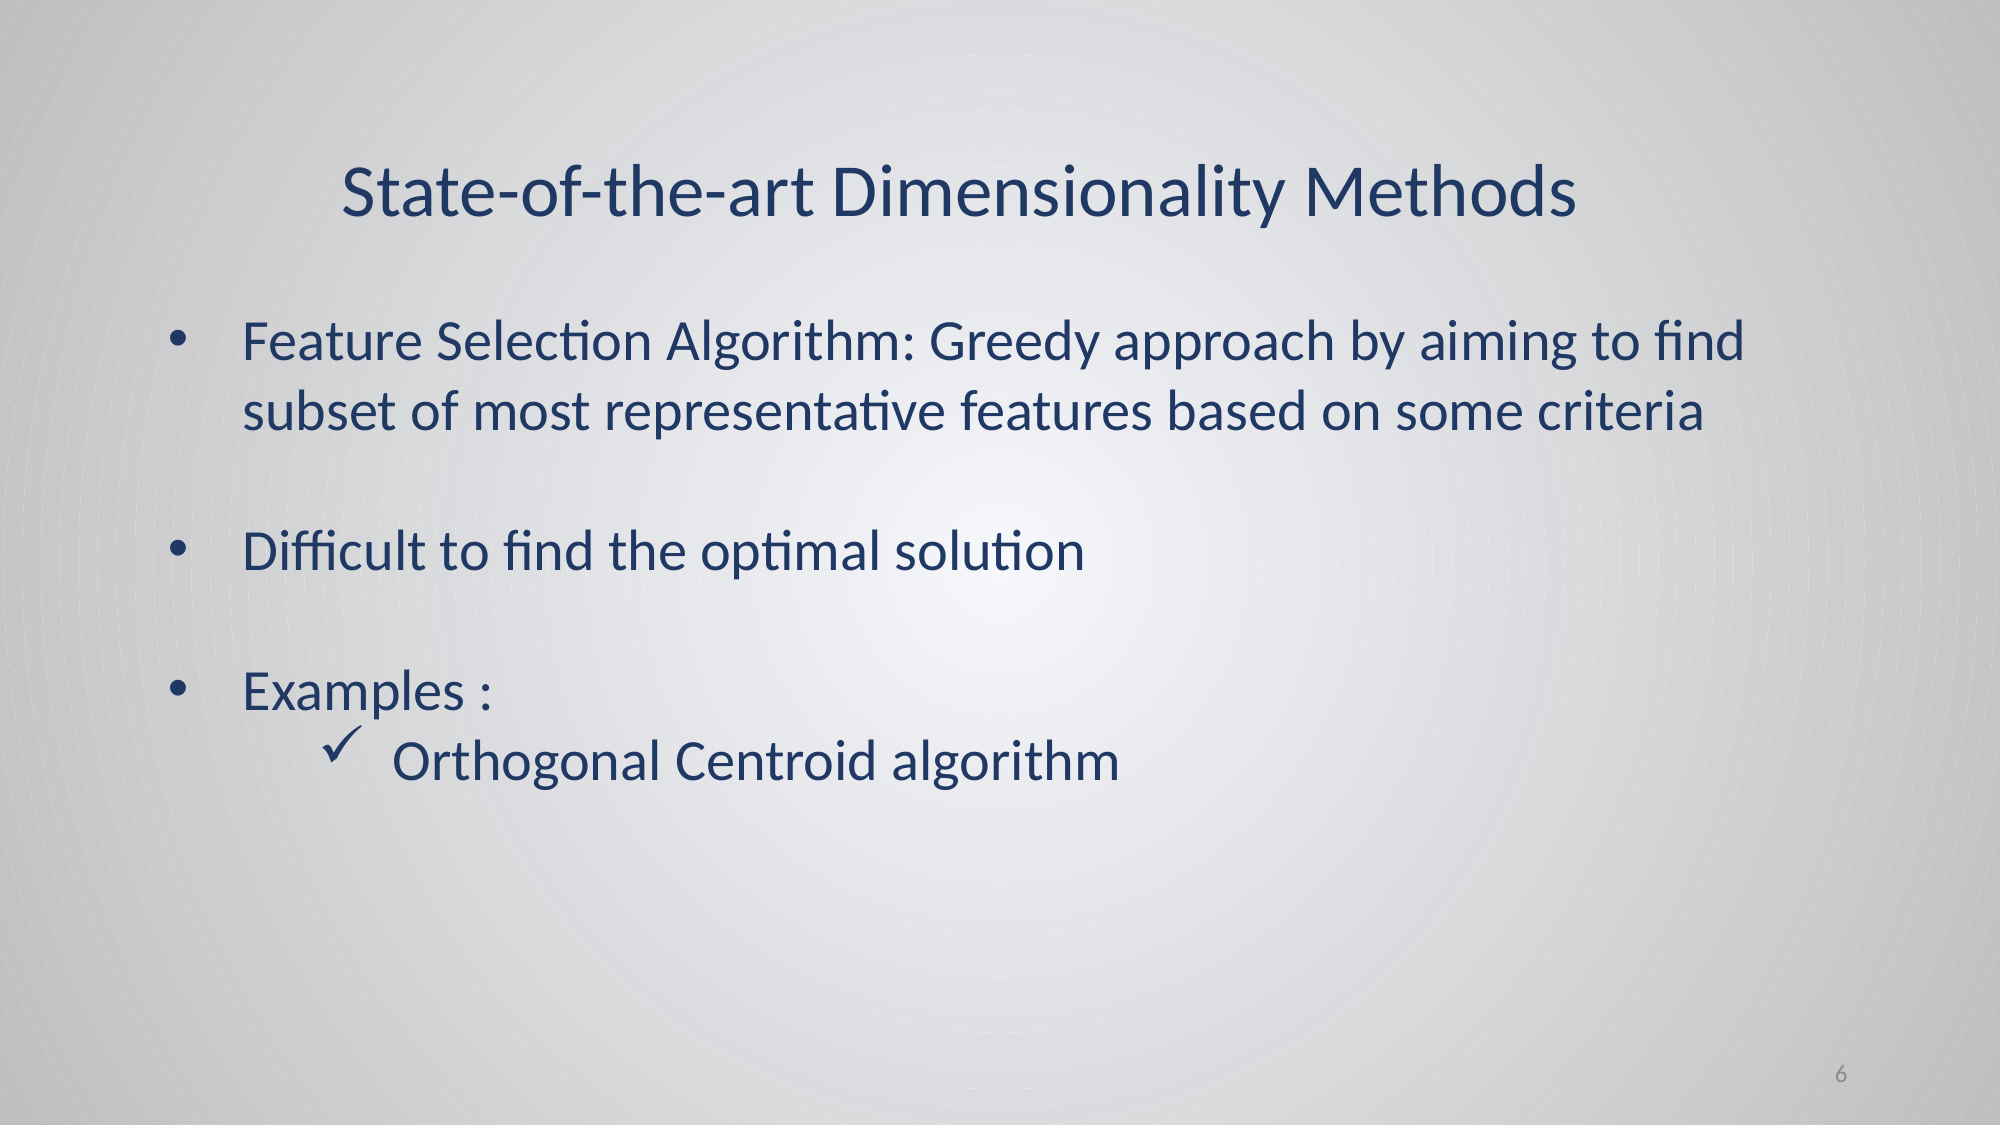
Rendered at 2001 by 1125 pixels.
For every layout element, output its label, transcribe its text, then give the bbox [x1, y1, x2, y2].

text_box Feature Selection Algorithm: Greedy approach by aiming to find subset of most representative features based on some criteria Difficult to find the optimal solution Examples : Orthogonal Centroid algorithm [153, 294, 1784, 800]
text_box State-of-the-art Dimensionality Methods [153, 133, 1784, 239]
slide_number 6 [1412, 1042, 1863, 1103]
